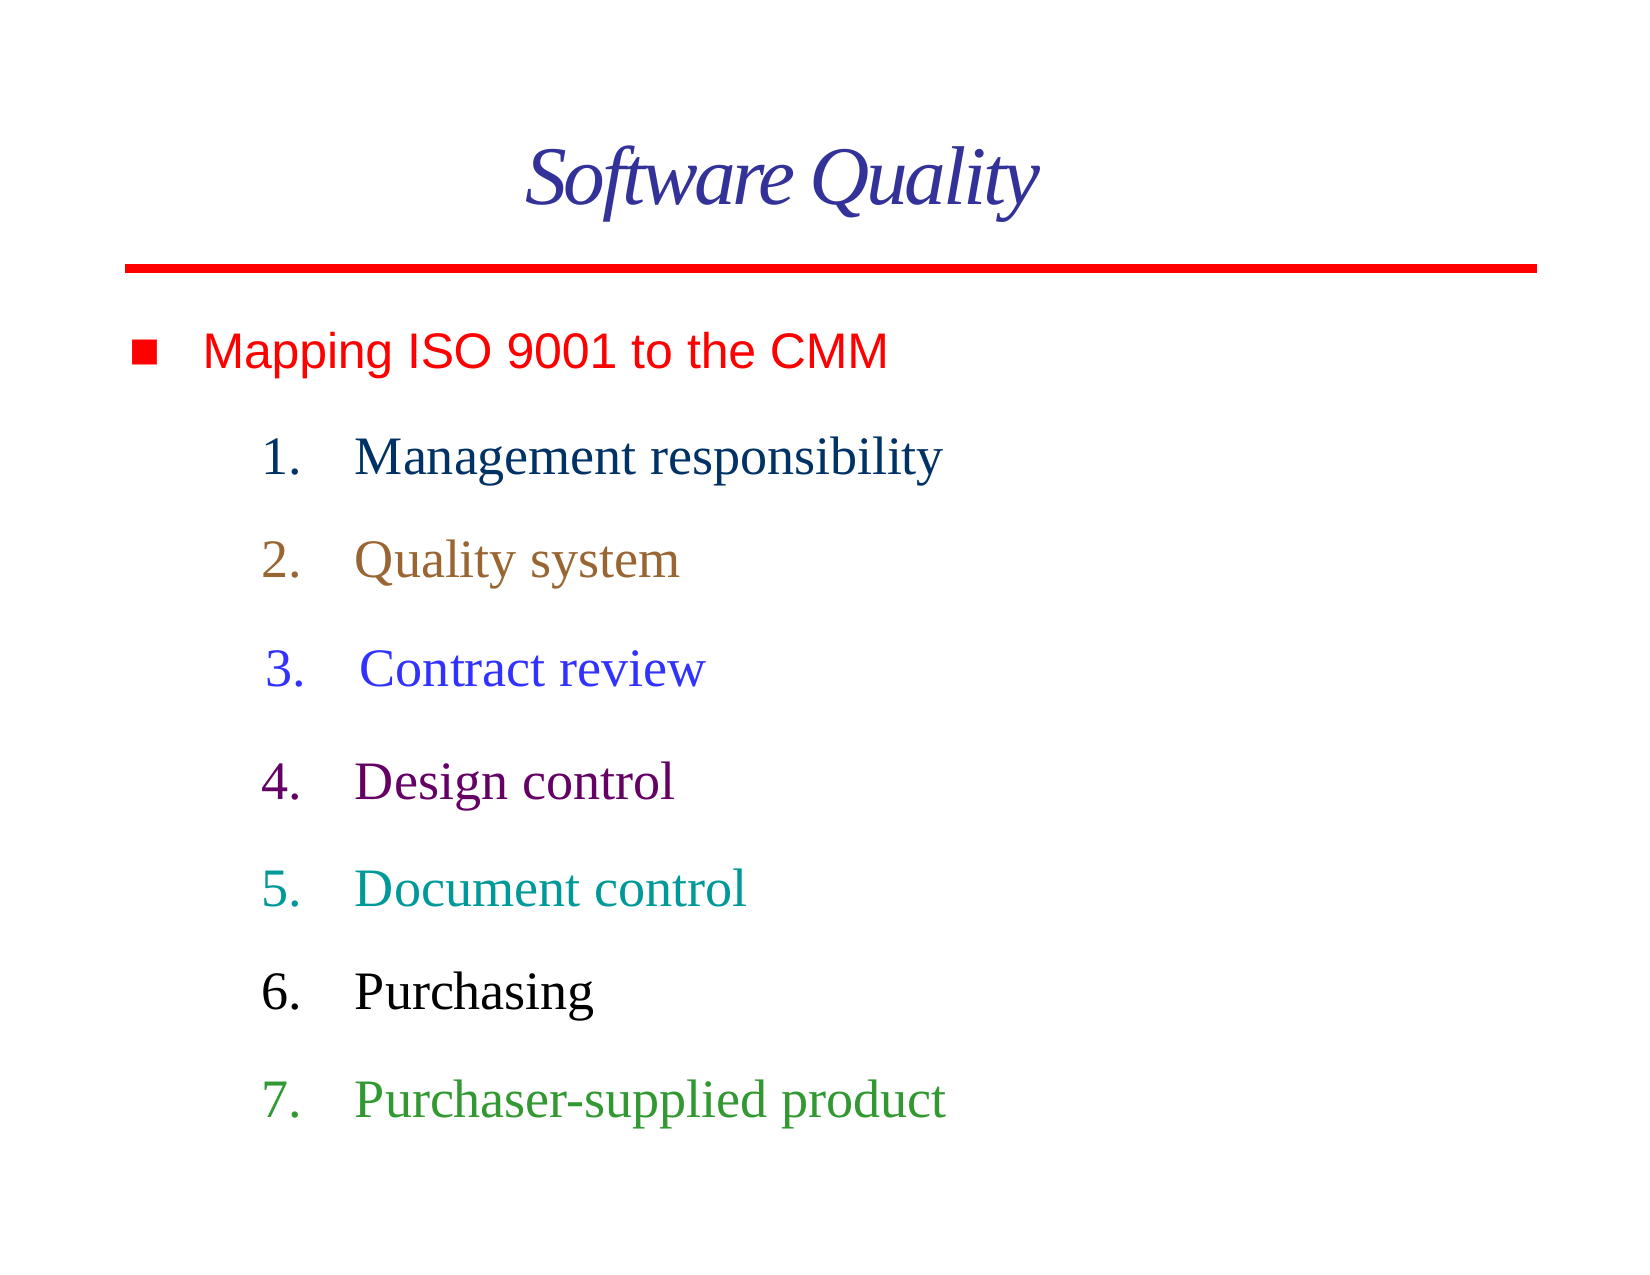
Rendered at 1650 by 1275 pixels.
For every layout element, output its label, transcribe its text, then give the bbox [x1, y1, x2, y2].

title Software Quality [523, 119, 1127, 335]
text_box Mapping ISO 9001 to the CMM Management responsibility Quality system Contract review Design control Document control Purchasing Purchaser-supplied product [125, 316, 952, 1128]
